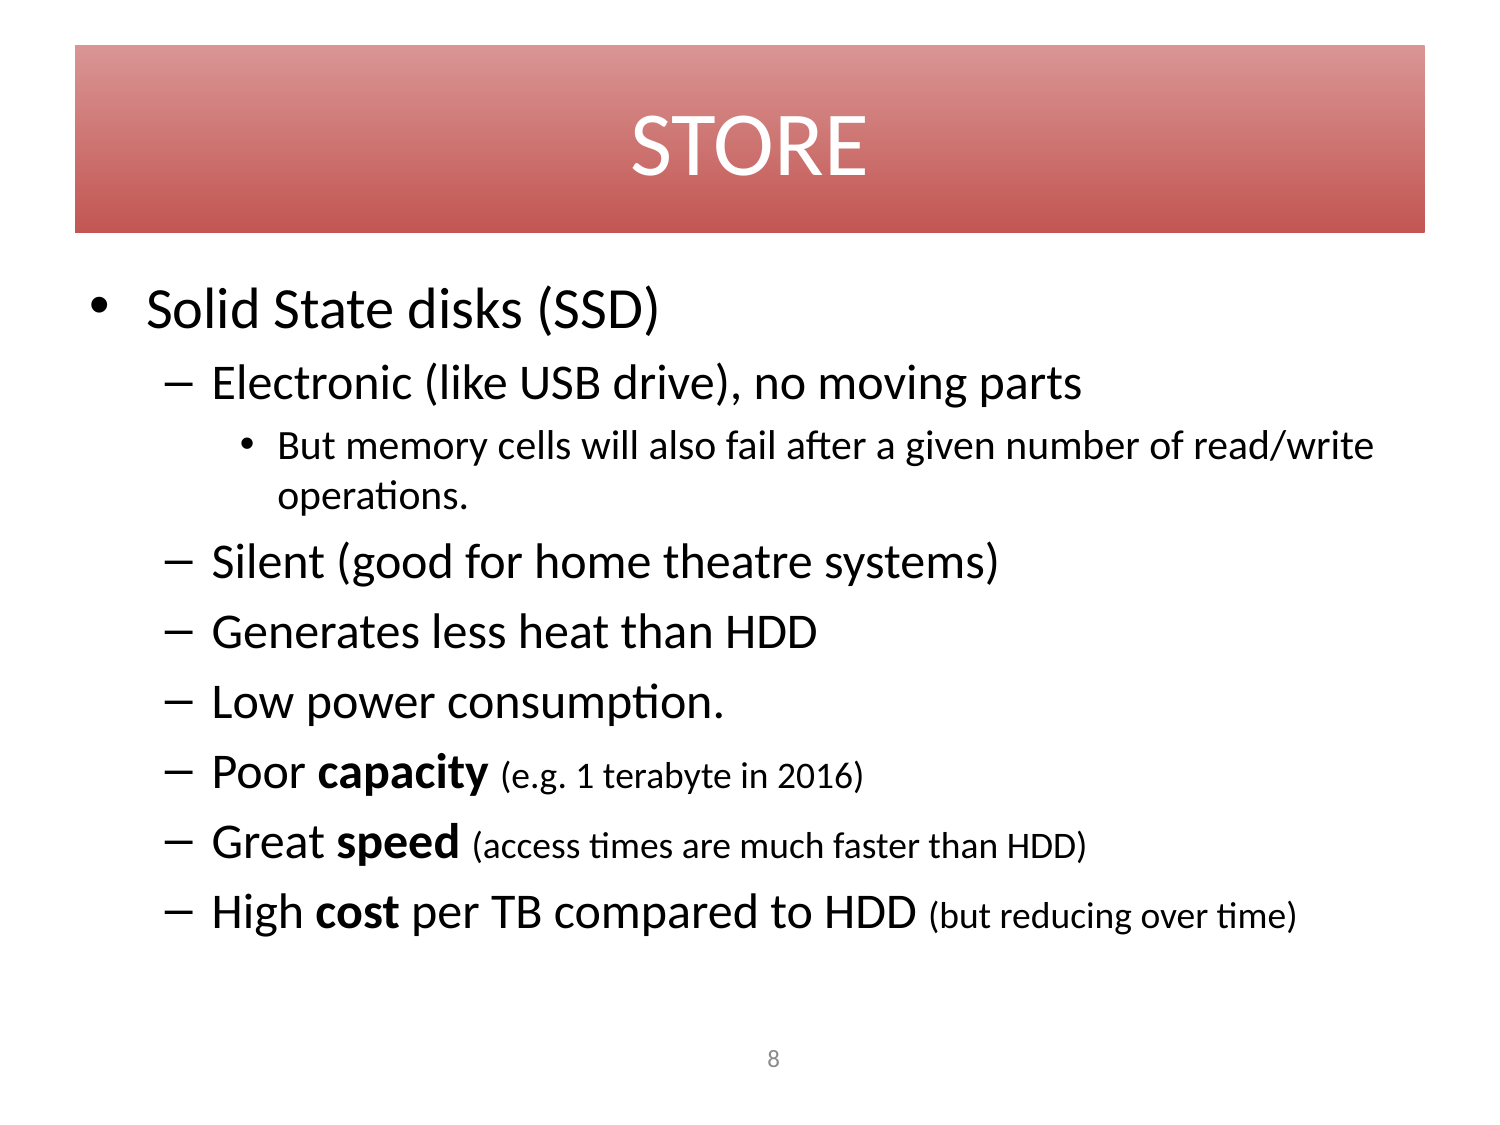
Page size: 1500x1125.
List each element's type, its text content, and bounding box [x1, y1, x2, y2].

footer 1 [407, 1042, 1129, 1103]
list Solid State disks (SSD) Electronic (like USB drive), no moving parts But memory cells will also fail after a given number of read/write operations. Silent (good for home theatre systems) Generates less heat than HDD Low power consumption. Poor capacity (e.g. 1 terabyte in 2016) Great speed (access times are much faster than HDD) High cost per TB compared to HDD (but reducing over time) [75, 262, 1425, 1005]
title STORE [75, 45, 1425, 233]
